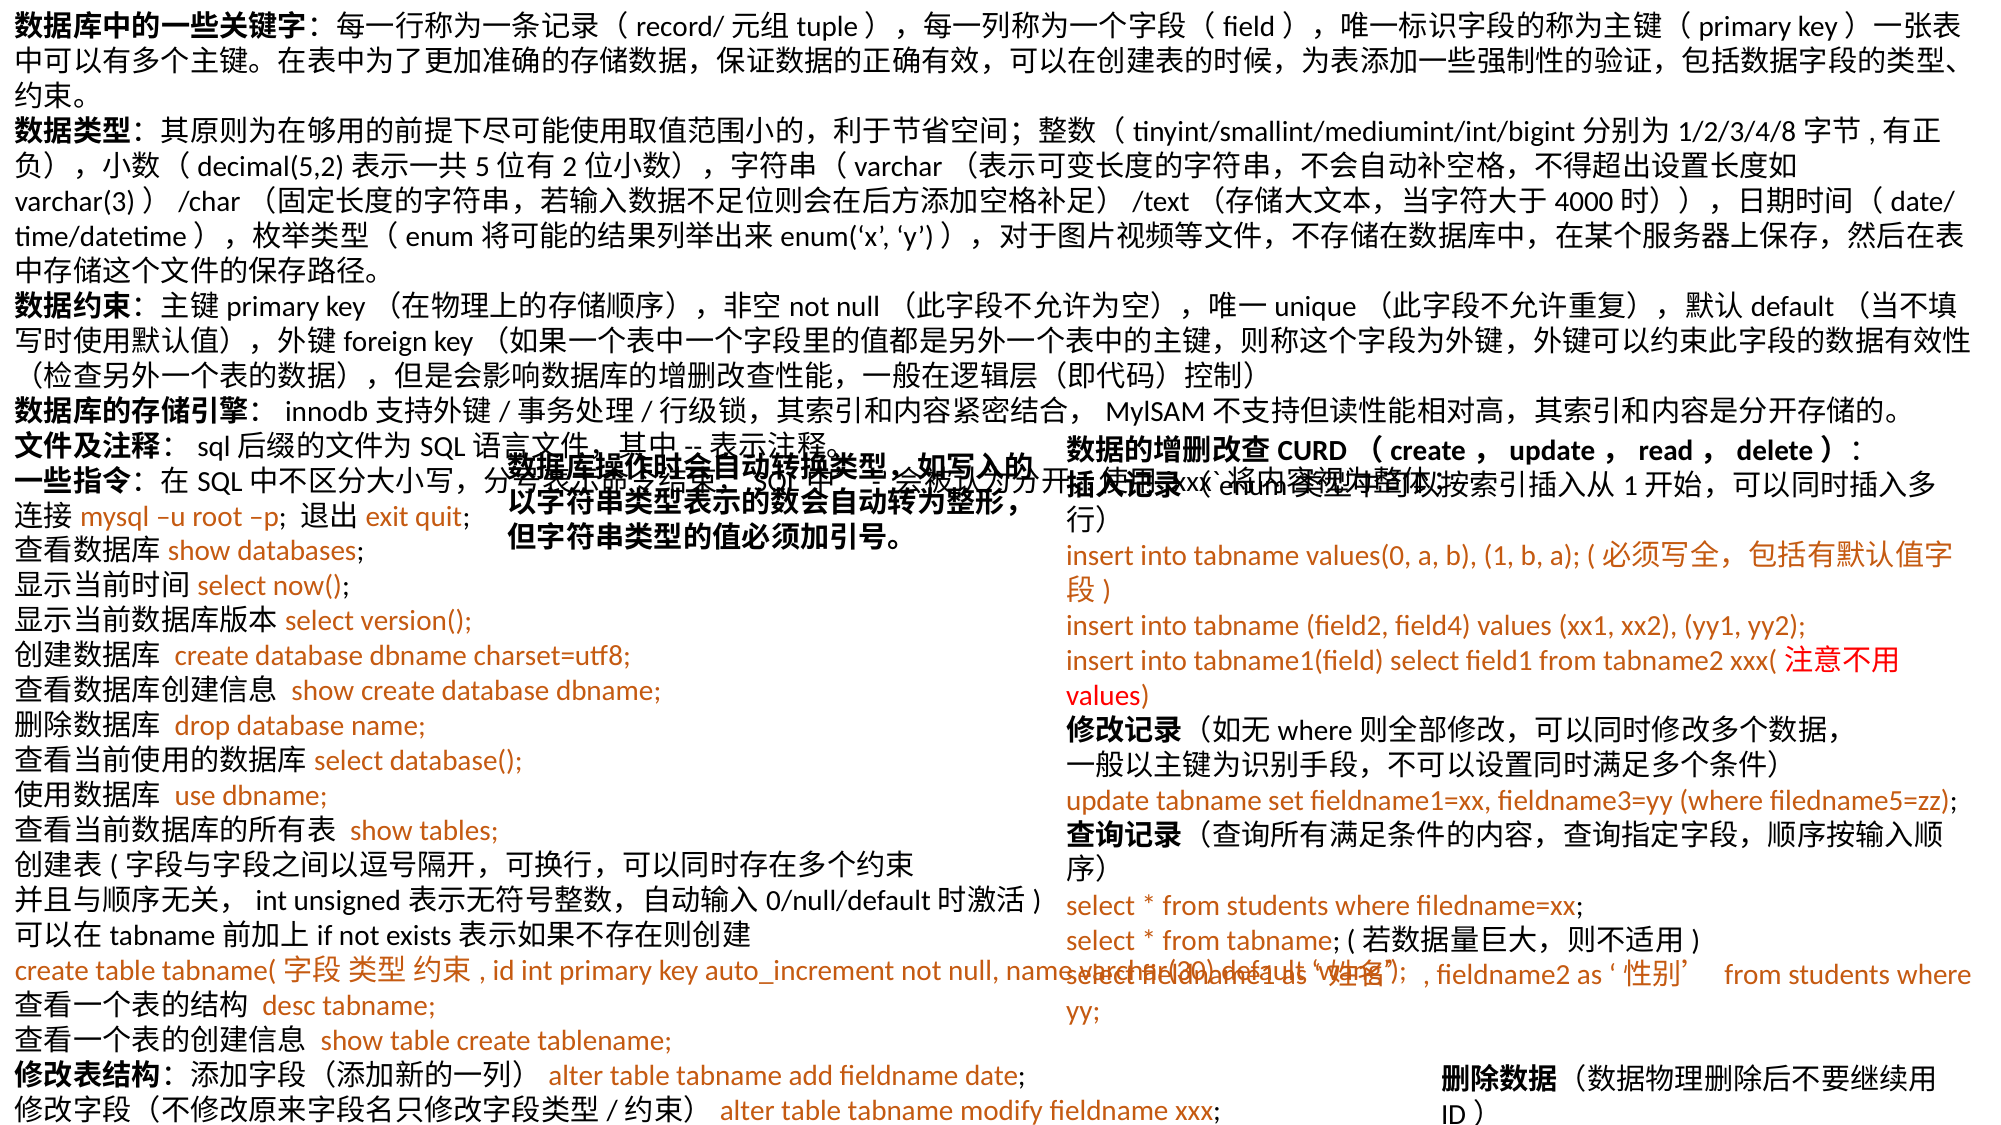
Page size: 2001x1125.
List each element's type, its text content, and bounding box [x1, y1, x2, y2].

text_box 数据的增删改查CURD（create，update，read，delete）： 插入记录（enum类型中可以按索引插入从1开始，可以同时插入多行） insert into tabname values(0, a, b), (1, b, a); (必须写全，包括有默认值字段) insert into tabname (field2, field4) values (xx1, xx2), (yy1, yy2); insert into tabname1(field) select field1 from tabname2 xxx(注意不用values) 修改记录（如无where则全部修改，可以同时修改多个数据， 一般以主键为识别手段，不可以设置同时满足多个条件） update tabname set fieldname1=xx, fieldname3=yy (where filedname5=zz); 查询记录（查询所有满足条件的内容，查询指定字段，顺序按输入顺序） select * from students where filedname=xx; select * from tabname; (若数据量巨大，则不适用) select fieldname1 as ‘姓名’, fieldname2 as ‘性别’ from students where yy; 删除数据（数据物理删除后不要继续用ID） delete from tabname;（清空数据表） delete from tabname where fieldname=xx; 一般增添一个is_delete字段bit类型（对应比特位，如2个比特可以存储4个值），使用逻辑删除，即将不可用的数据的is_delete字段修改为1。 [1051, 424, 2000, 1125]
text_box 数据库操作时会自动转换类型，如写入的 以字符串类型表示的数会自动转为整形， 但字符串类型的值必须加引号。 [492, 441, 1050, 561]
text_box [19, 484, 51, 535]
text_box 数据库中的一些关键字：每一行称为一条记录（record/元组tuple），每一列称为一个字段（field），唯一标识字段的称为主键（primary key）一张表中可以有多个主键。在表中为了更加准确的存储数据，保证数据的正确有效，可以在创建表的时候，为表添加一些强制性的验证，包括数据字段的类型、约束。 数据类型：其原则为在够用的前提下尽可能使用取值范围小的，利于节省空间；整数（tinyint/smallint/mediumint/int/bigint分别为1/2/3/4/8字节,有正负），小数（decimal(5,2)表示一共5位有2位小数），字符串（varchar（表示可变长度的字符串，不会自动补空格，不得超出设置长度如varchar(3)）/char（固定长度的字符串，若输入数据不足位则会在后方添加空格补足）/text（存储大文本，当字符大于4000时）），日期时间（date/time/datetime），枚举类型（enum将可能的结果列举出来enum(‘x’, ‘y’)），对于图片视频等文件，不存储在数据库中，在某个服务器上保存，然后在表中存储这个文件的保存路径。 数据约束：主键primary key（在物理上的存储顺序），非空not null（此字段不允许为空），唯一unique（此字段不允许重复），默认default（当不填写时使用默认值），外键foreign key（如果一个表中一个字段里的值都是另外一个表中的主键，则称这个字段为外键，外键可以约束此字段的数据有效性（检查另外一个表的数据），但是会影响数据库的增删改查性能，一般在逻辑层（即代码）控制） 数据库的存储引擎：innodb支持外键/事务处理/行级锁，其索引和内容紧密结合，MylSAM不支持但读性能相对高，其索引和内容是分开存储的。 文件及注释：sql后缀的文件为SQL语言文件，其中--表示注释。 一些指令：在SQL中不区分大小写，分号表示命令结束，SQL中’-’会被认为分开，使用`xxx`将内容视为整体； 连接mysql –u root –p; 退出exit quit; 查看数据库show databases; 显示当前时间select now(); 显示当前数据库版本select version(); 创建数据库 create database dbname charset=utf8; 查看数据库创建信息 show create database dbname; 删除数据库 drop database name; 查看当前使用的数据库select database(); 使用数据库 use dbname; 查看当前数据库的所有表 show tables; 创建表(字段与字段之间以逗号隔开，可换行，可以同时存在多个约束 并且与顺序无关，int unsigned表示无符号整数，自动输入0/null/default时激活) 可以在tabname前加上if not exists表示如果不存在则创建 create table tabname(字段 类型 约束, id int primary key auto_increment not null, name varchar(30) default ‘wang’); 查看一个表的结构 desc tabname; 查看一个表的创建信息 show table create tablename; 修改表结构：添加字段（添加新的一列）alter table tabname add fieldname date; 修改字段（不修改原来字段名只修改字段类型/约束）alter table tabname modify fieldname xxx; 修改字段（修改字段名并且修改字段类型/约束，可以改多个）alter table tabname (change oldname newname xxx); 删除字段（若表中有记录，则该字段数据也会被同时删除） alter table tabname drop fieldname; [0, 0, 2000, 1125]
